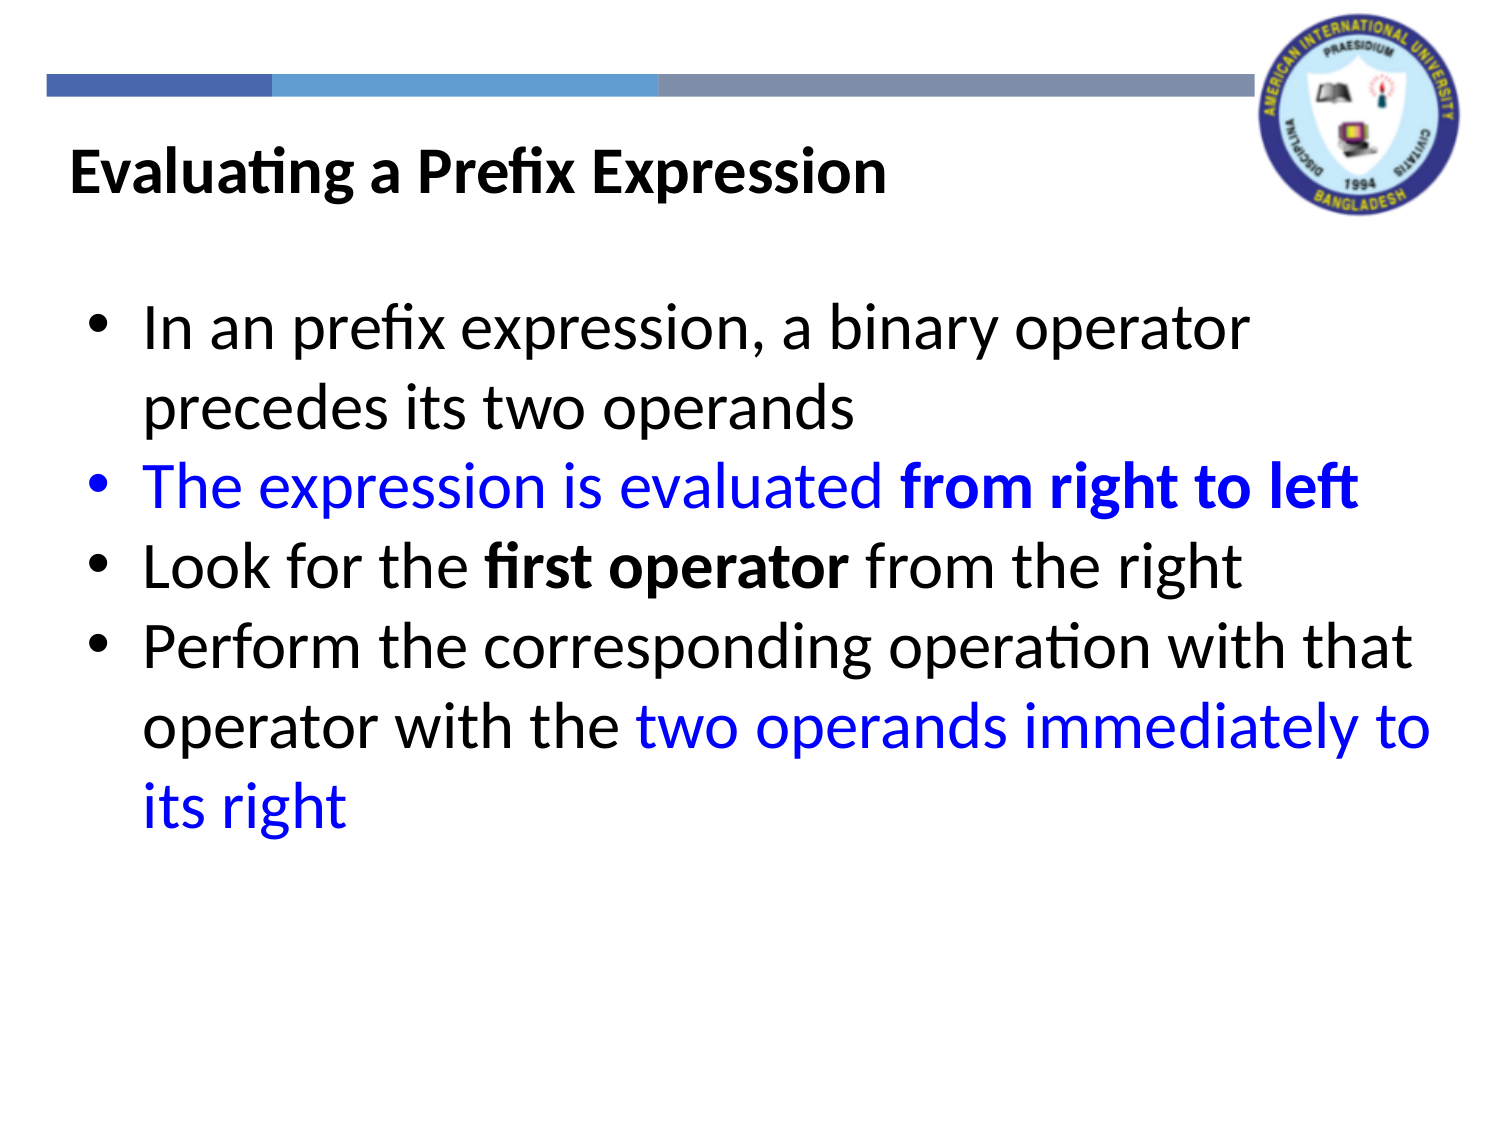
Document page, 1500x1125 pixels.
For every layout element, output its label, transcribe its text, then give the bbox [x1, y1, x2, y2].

text_box In an prefix expression, a binary operator precedes its two operands The expression is evaluated from right to left Look for the first operator from the right Perform the corresponding operation with that operator with the two operands immediately to its right [86, 274, 1445, 925]
picture [1254, 9, 1465, 221]
text_box Evaluating a Prefix Expression [55, 119, 1129, 201]
